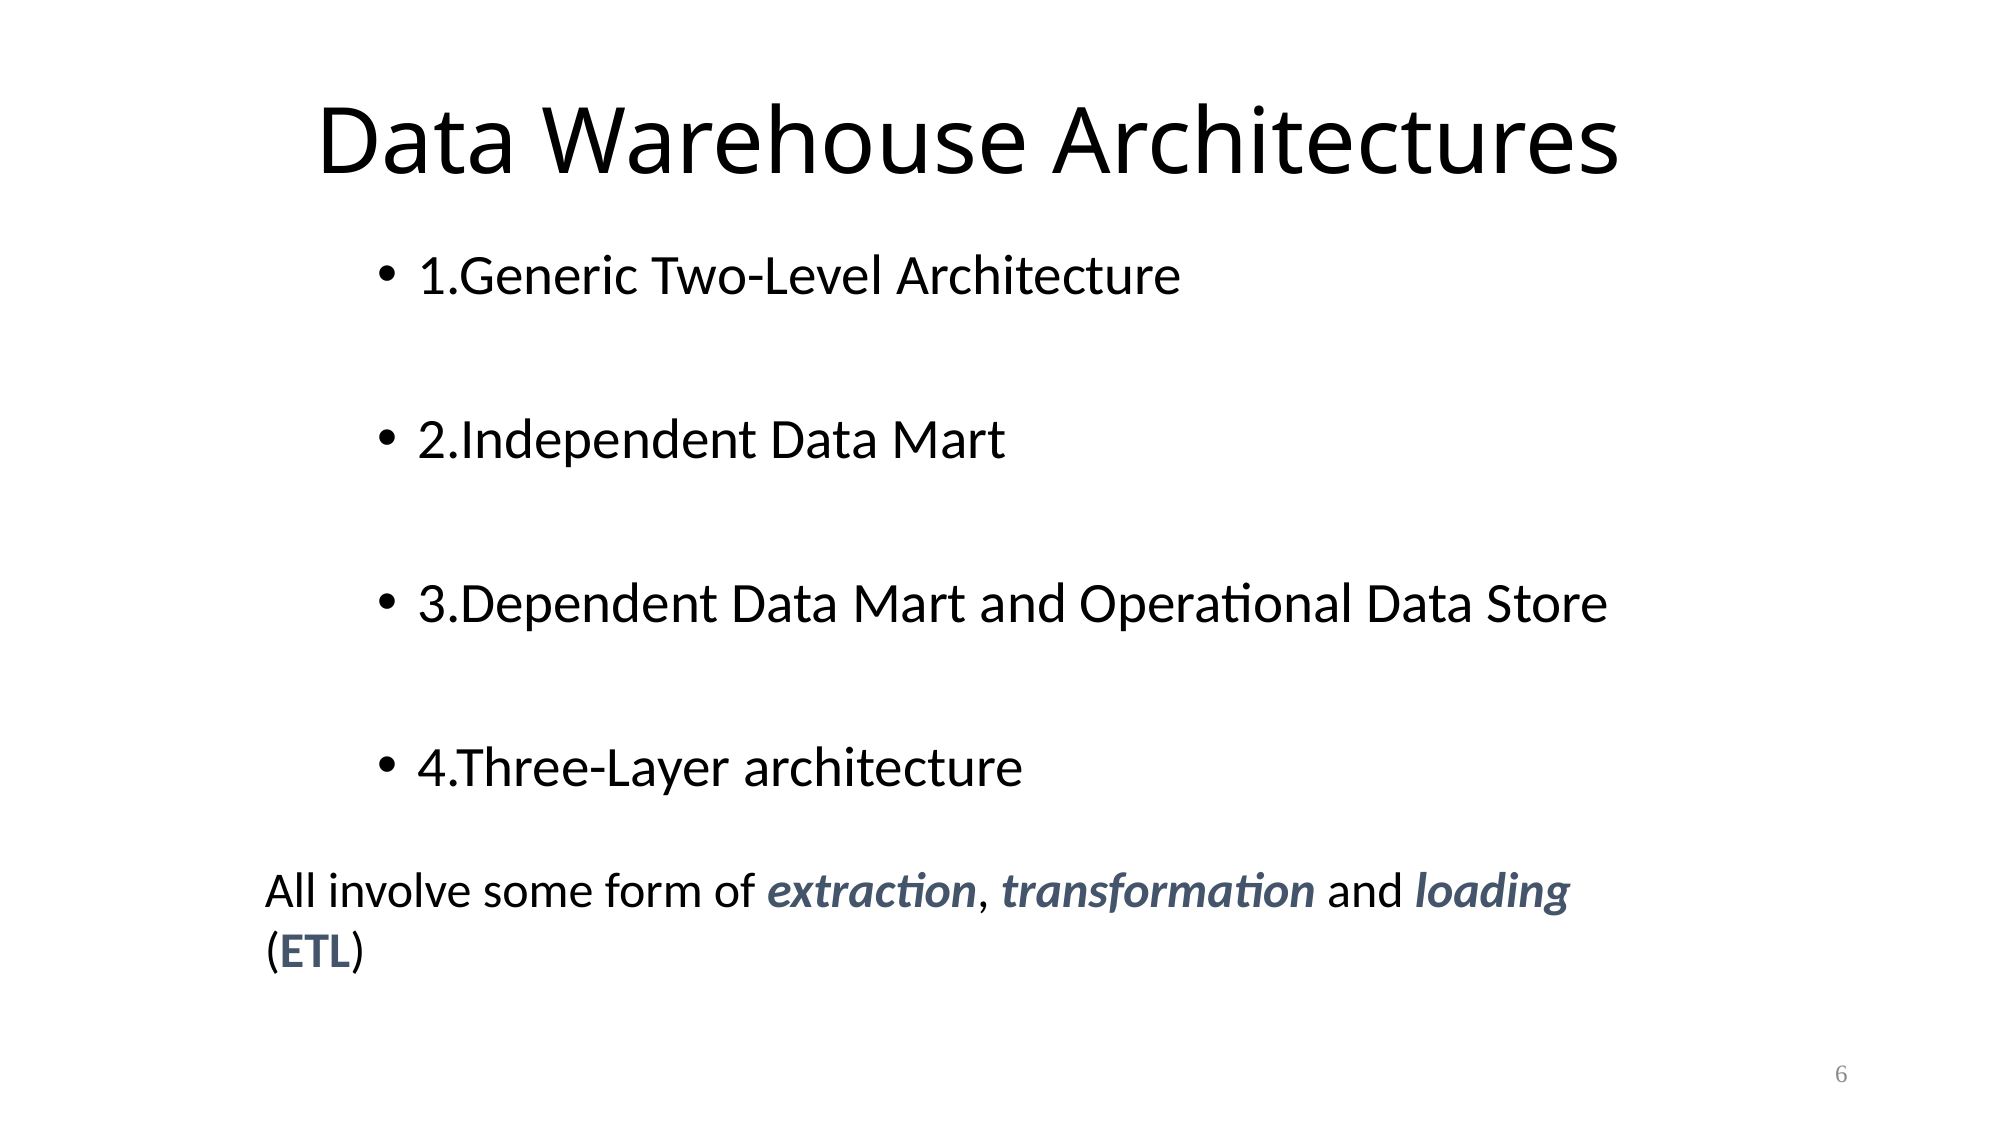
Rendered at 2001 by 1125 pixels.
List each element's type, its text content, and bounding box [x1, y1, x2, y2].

list 1.Generic Two-Level Architecture 2.Independent Data Mart 3.Dependent Data Mart and Operational Data Store 4.Three-Layer architecture [362, 237, 1638, 825]
text_box All involve some form of extraction, transformation and loading (ETL) [249, 849, 1638, 985]
title Data Warehouse Architectures [300, 50, 1688, 238]
slide_number 6 [1412, 1042, 1863, 1103]
